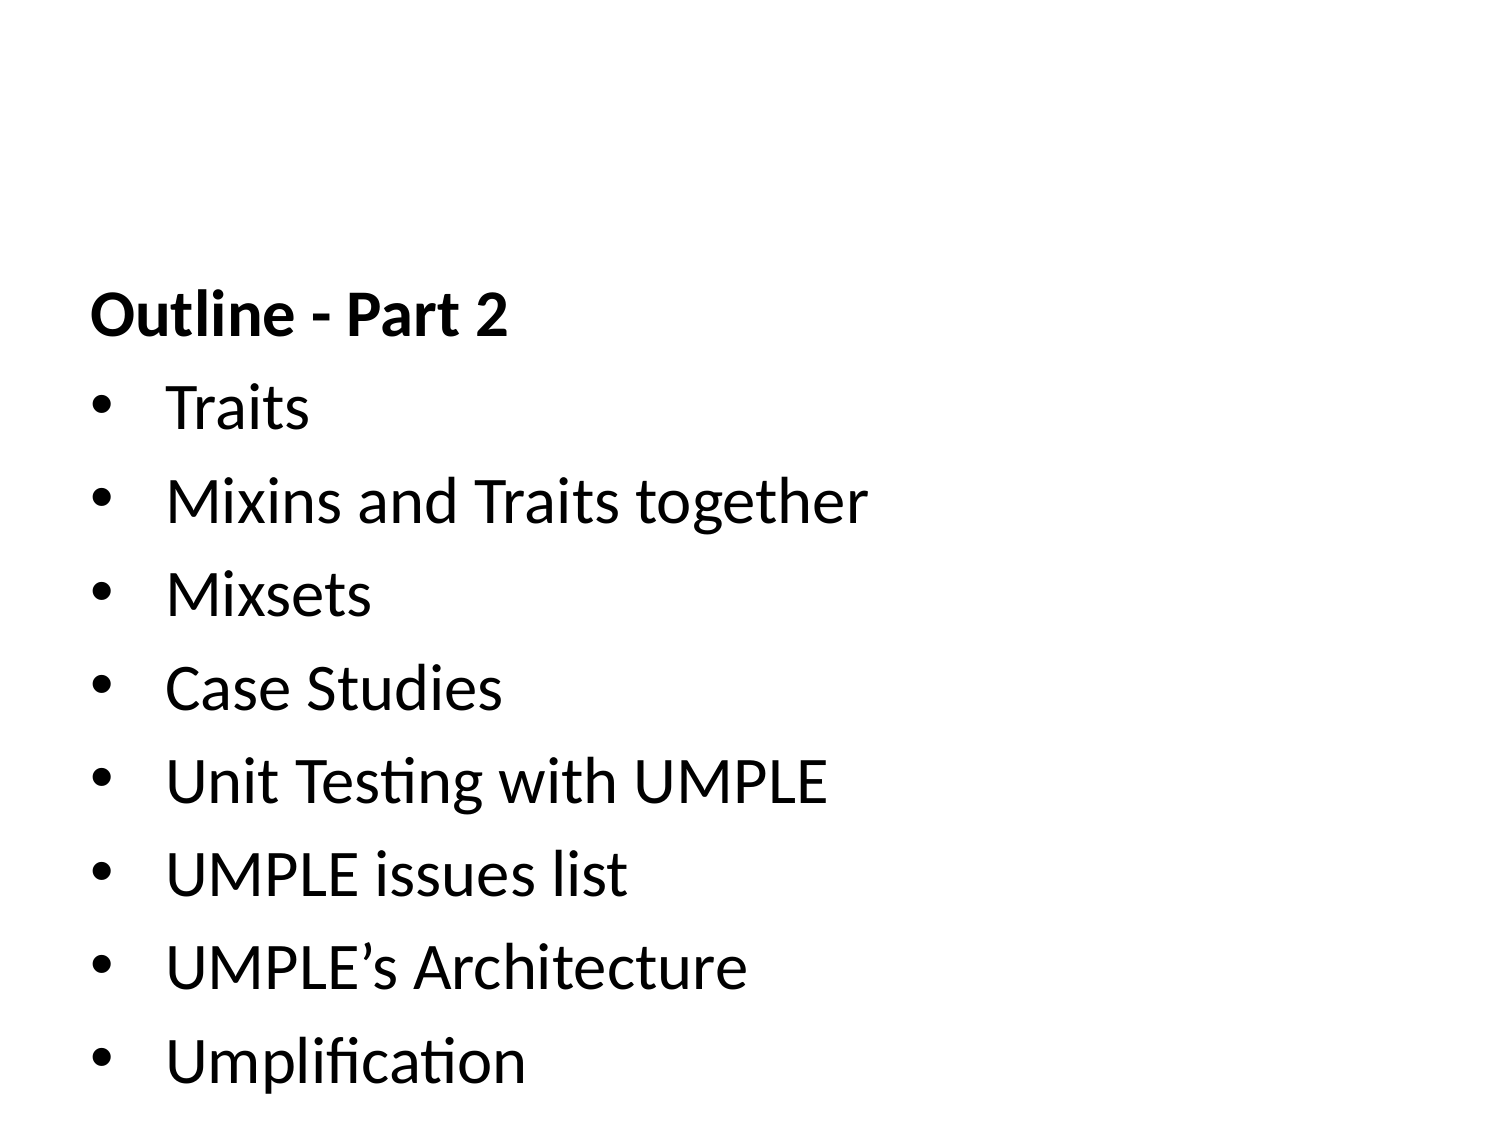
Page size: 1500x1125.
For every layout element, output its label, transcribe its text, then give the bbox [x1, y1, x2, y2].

list Outline - Part 2 Traits Mixins and Traits together Mixsets Case Studies Unit Testing with UMPLE UMPLE issues list UMPLE’s Architecture Umplification Conclusion [75, 262, 1425, 1005]
